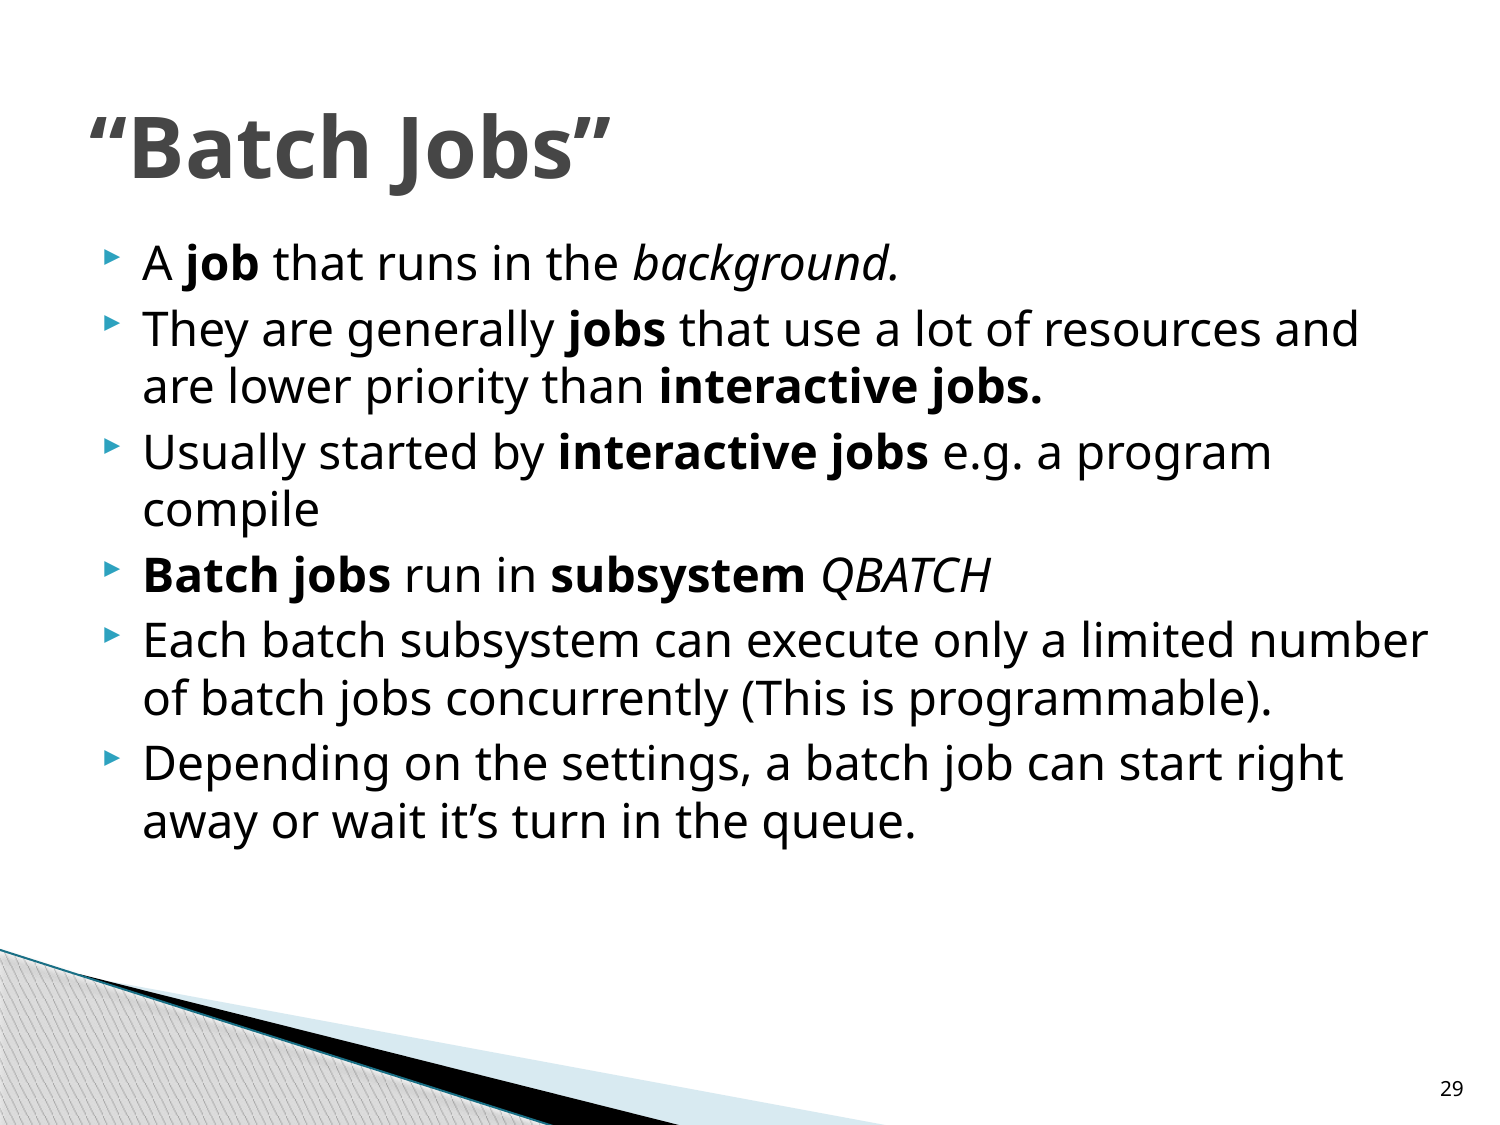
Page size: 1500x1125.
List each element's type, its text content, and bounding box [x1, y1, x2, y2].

title “Batch Jobs” [75, 24, 1354, 224]
slide_number 29 [1418, 1051, 1479, 1112]
list A job that runs in the background. They are generally jobs that use a lot of resources and are lower priority than interactive jobs. Usually started by interactive jobs e.g. a program compile Batch jobs run in subsystem QBATCH Each batch subsystem can execute only a limited number of batch jobs concurrently (This is programmable). Depending on the settings, a batch job can start right away or wait it’s turn in the queue. [69, 224, 1450, 900]
